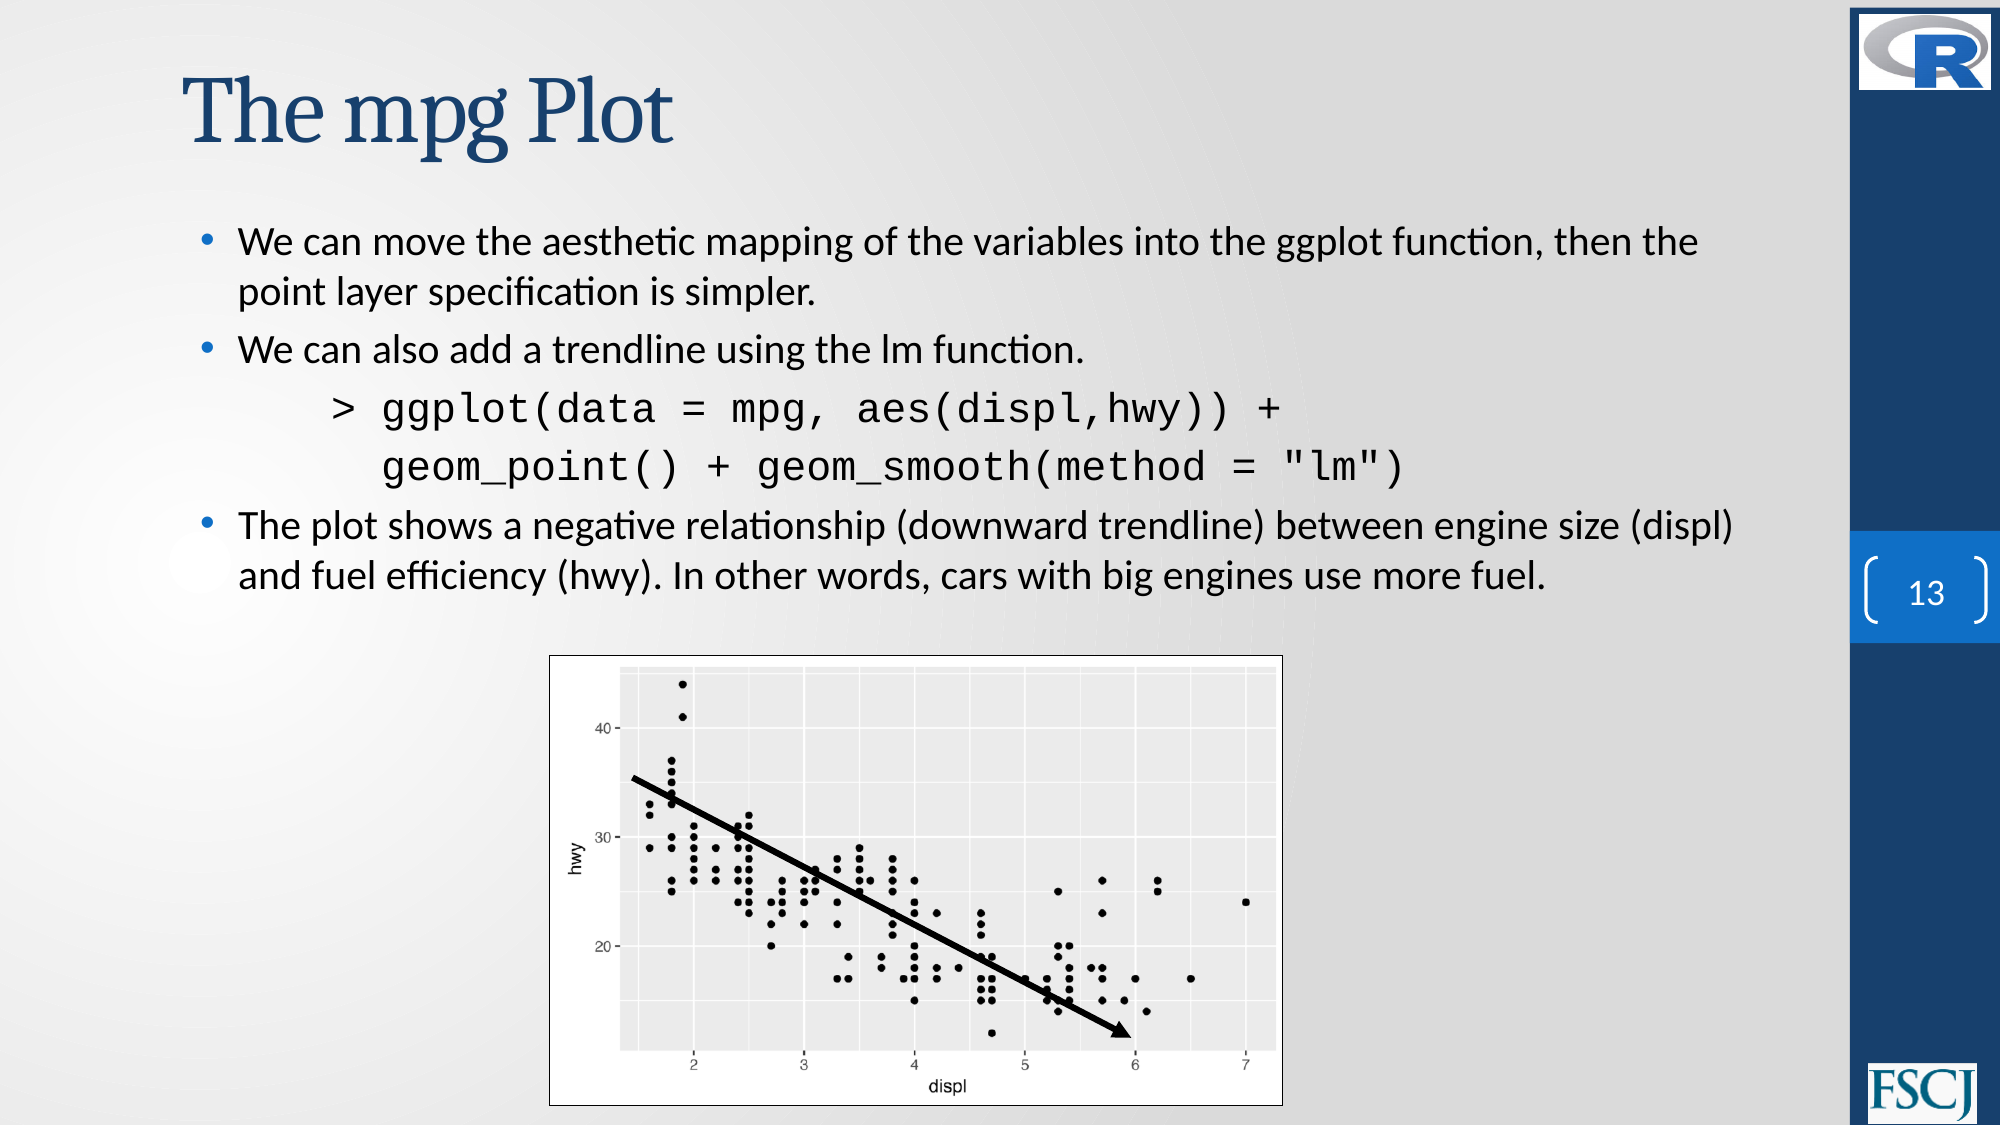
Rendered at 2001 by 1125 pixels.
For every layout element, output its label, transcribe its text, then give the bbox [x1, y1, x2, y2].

title The mpg Plot [166, 31, 1575, 177]
list We can move the aesthetic mapping of the variables into the ggplot function, then the point layer specification is simpler. We can also add a trendline using the lm function. > ggplot(data = mpg, aes(displ,hwy)) + geom_point() + geom_smooth(method = "lm") The plot shows a negative relationship (downward trendline) between engine size (displ) and fuel efficiency (hwy). In other words, cars with big engines use more fuel. [166, 206, 1781, 1106]
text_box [549, 655, 1284, 1107]
picture [1868, 1063, 1977, 1124]
picture [1859, 14, 1991, 90]
slide_number 13 [1864, 555, 1988, 624]
